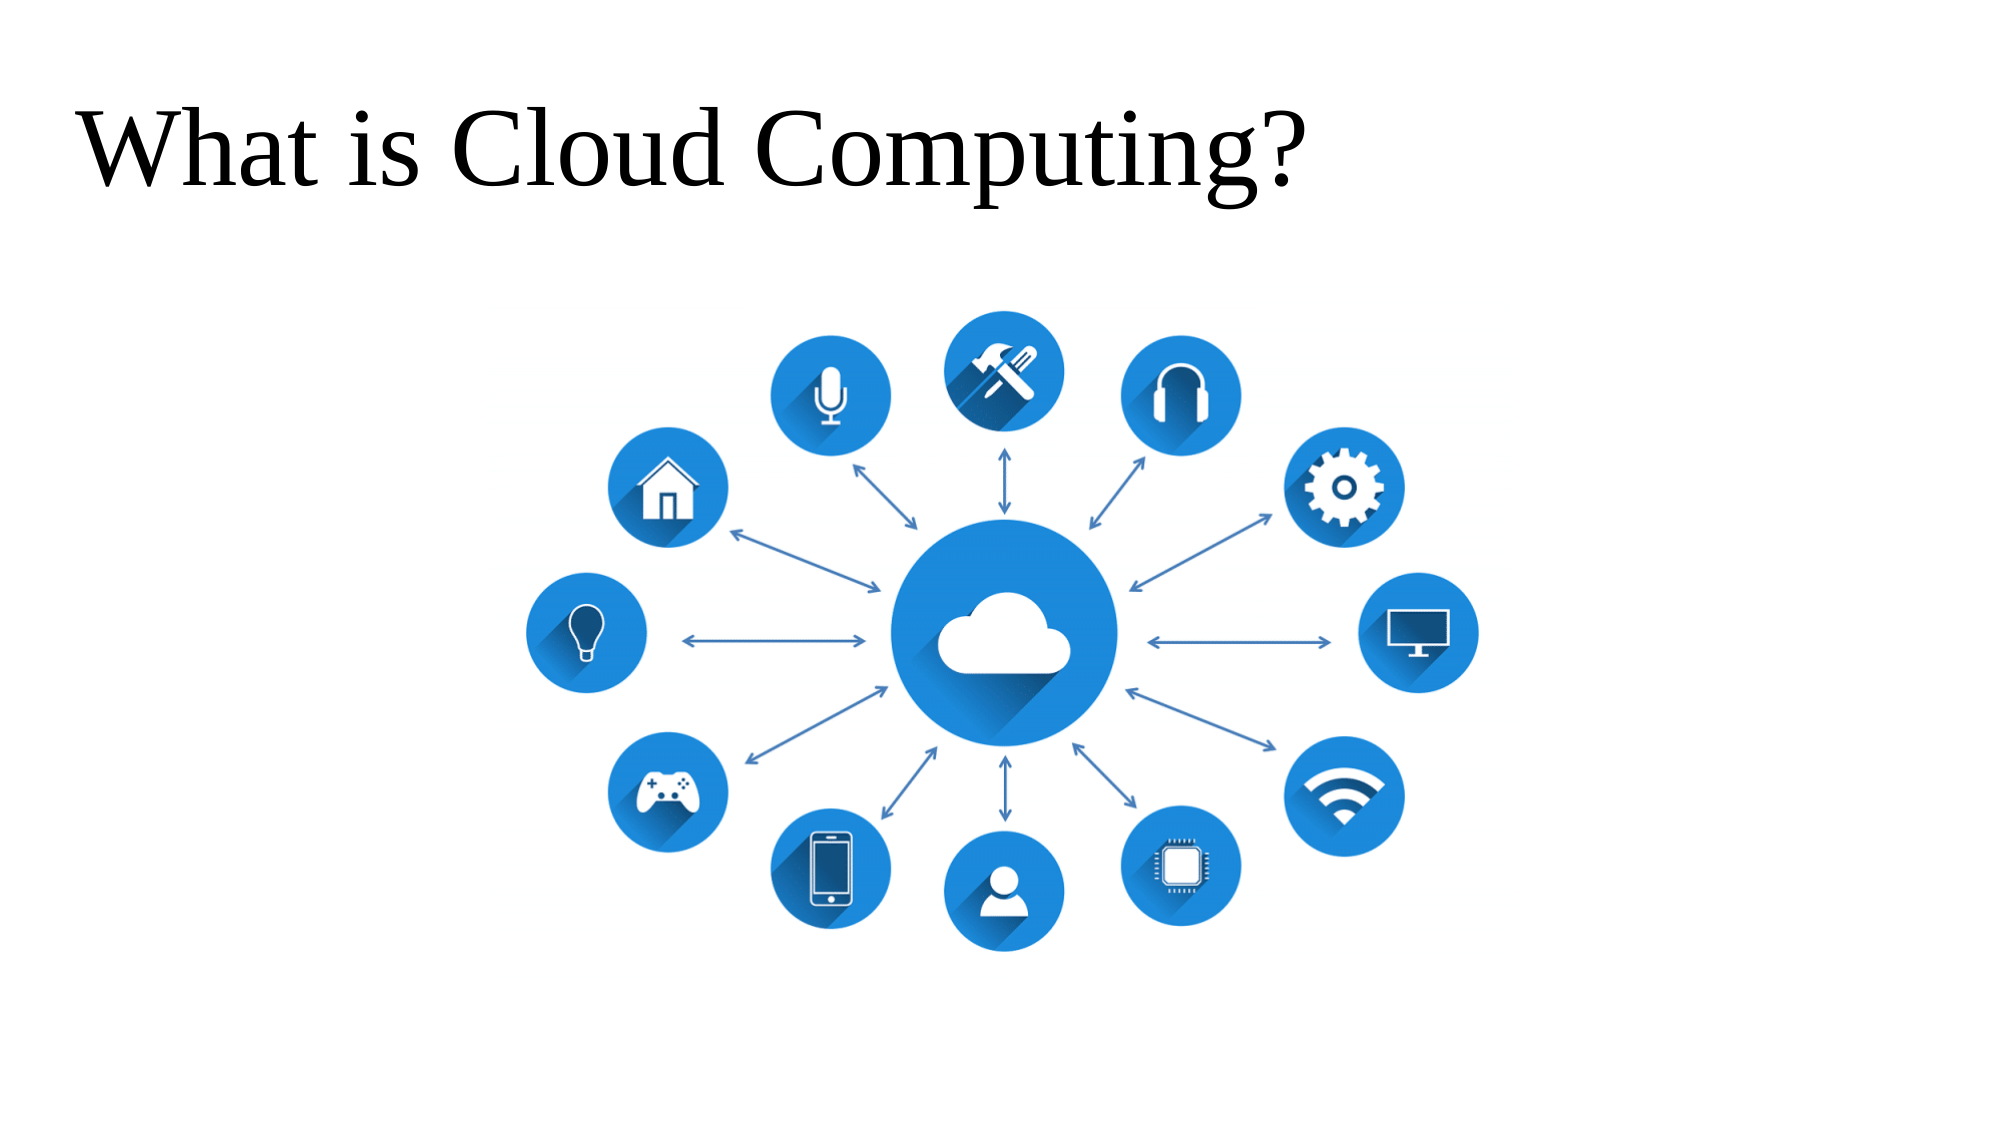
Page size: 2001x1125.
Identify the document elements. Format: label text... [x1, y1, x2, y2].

picture [486, 274, 1513, 982]
text_box What is Cloud Computing? [60, 65, 1326, 216]
